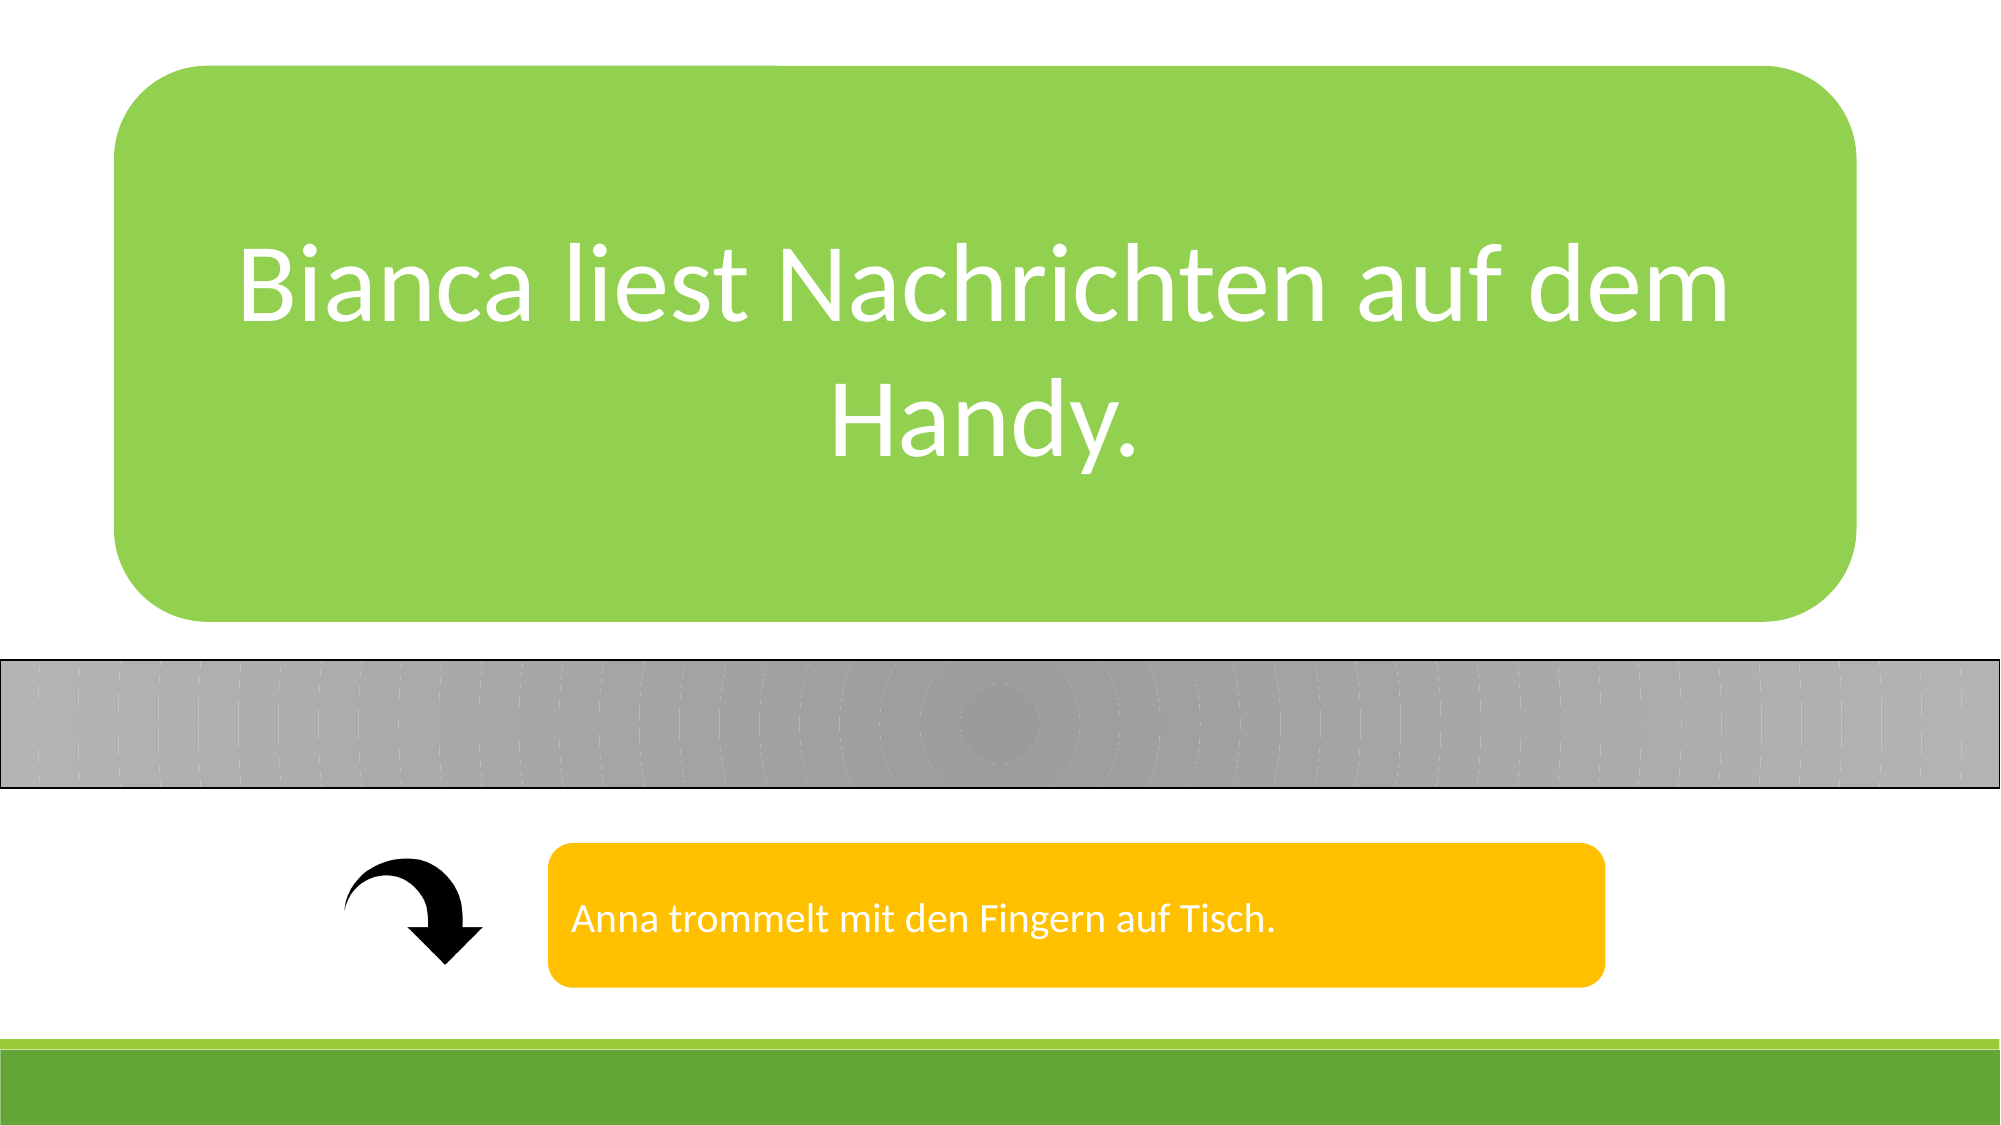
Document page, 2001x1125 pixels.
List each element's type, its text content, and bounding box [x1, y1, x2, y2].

picture [337, 835, 489, 987]
text_box Anna trommelt mit den Fingern auf Tisch. [548, 843, 1606, 988]
text_box [0, 659, 2000, 789]
text_box Bianca liest Nachrichten auf dem Handy. [113, 65, 1857, 622]
